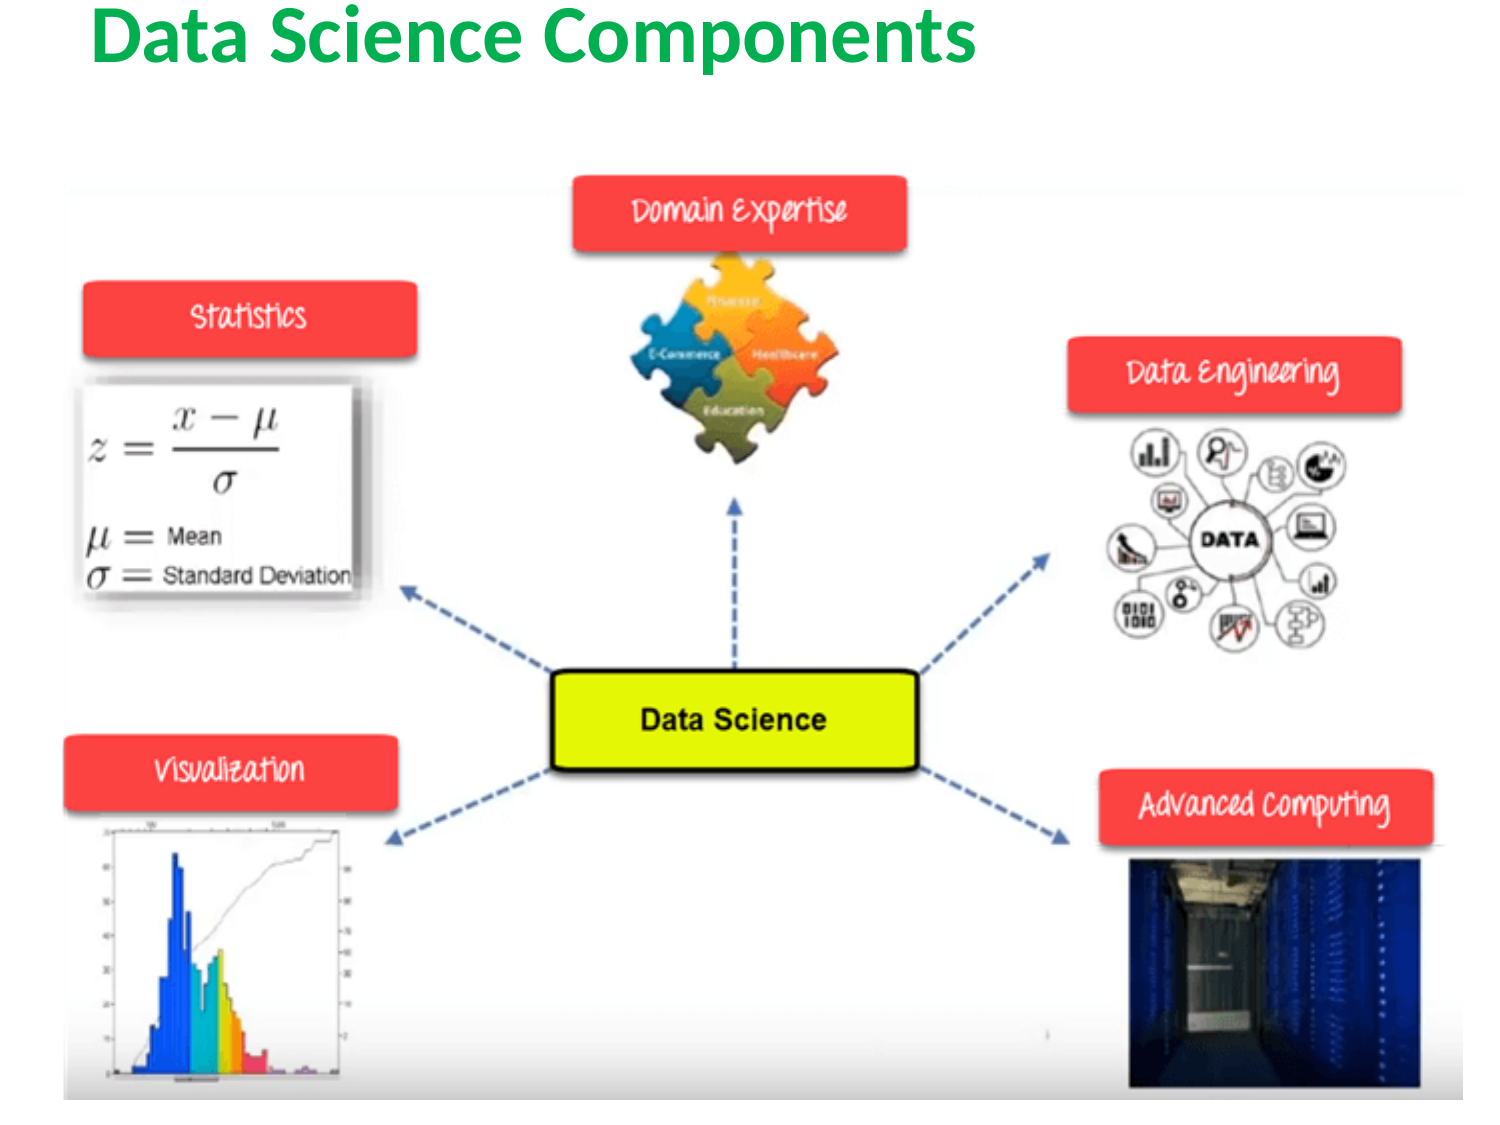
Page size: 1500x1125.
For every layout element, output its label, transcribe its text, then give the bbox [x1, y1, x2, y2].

picture [62, 174, 1463, 1101]
title Data Science Components [75, 45, 1425, 113]
